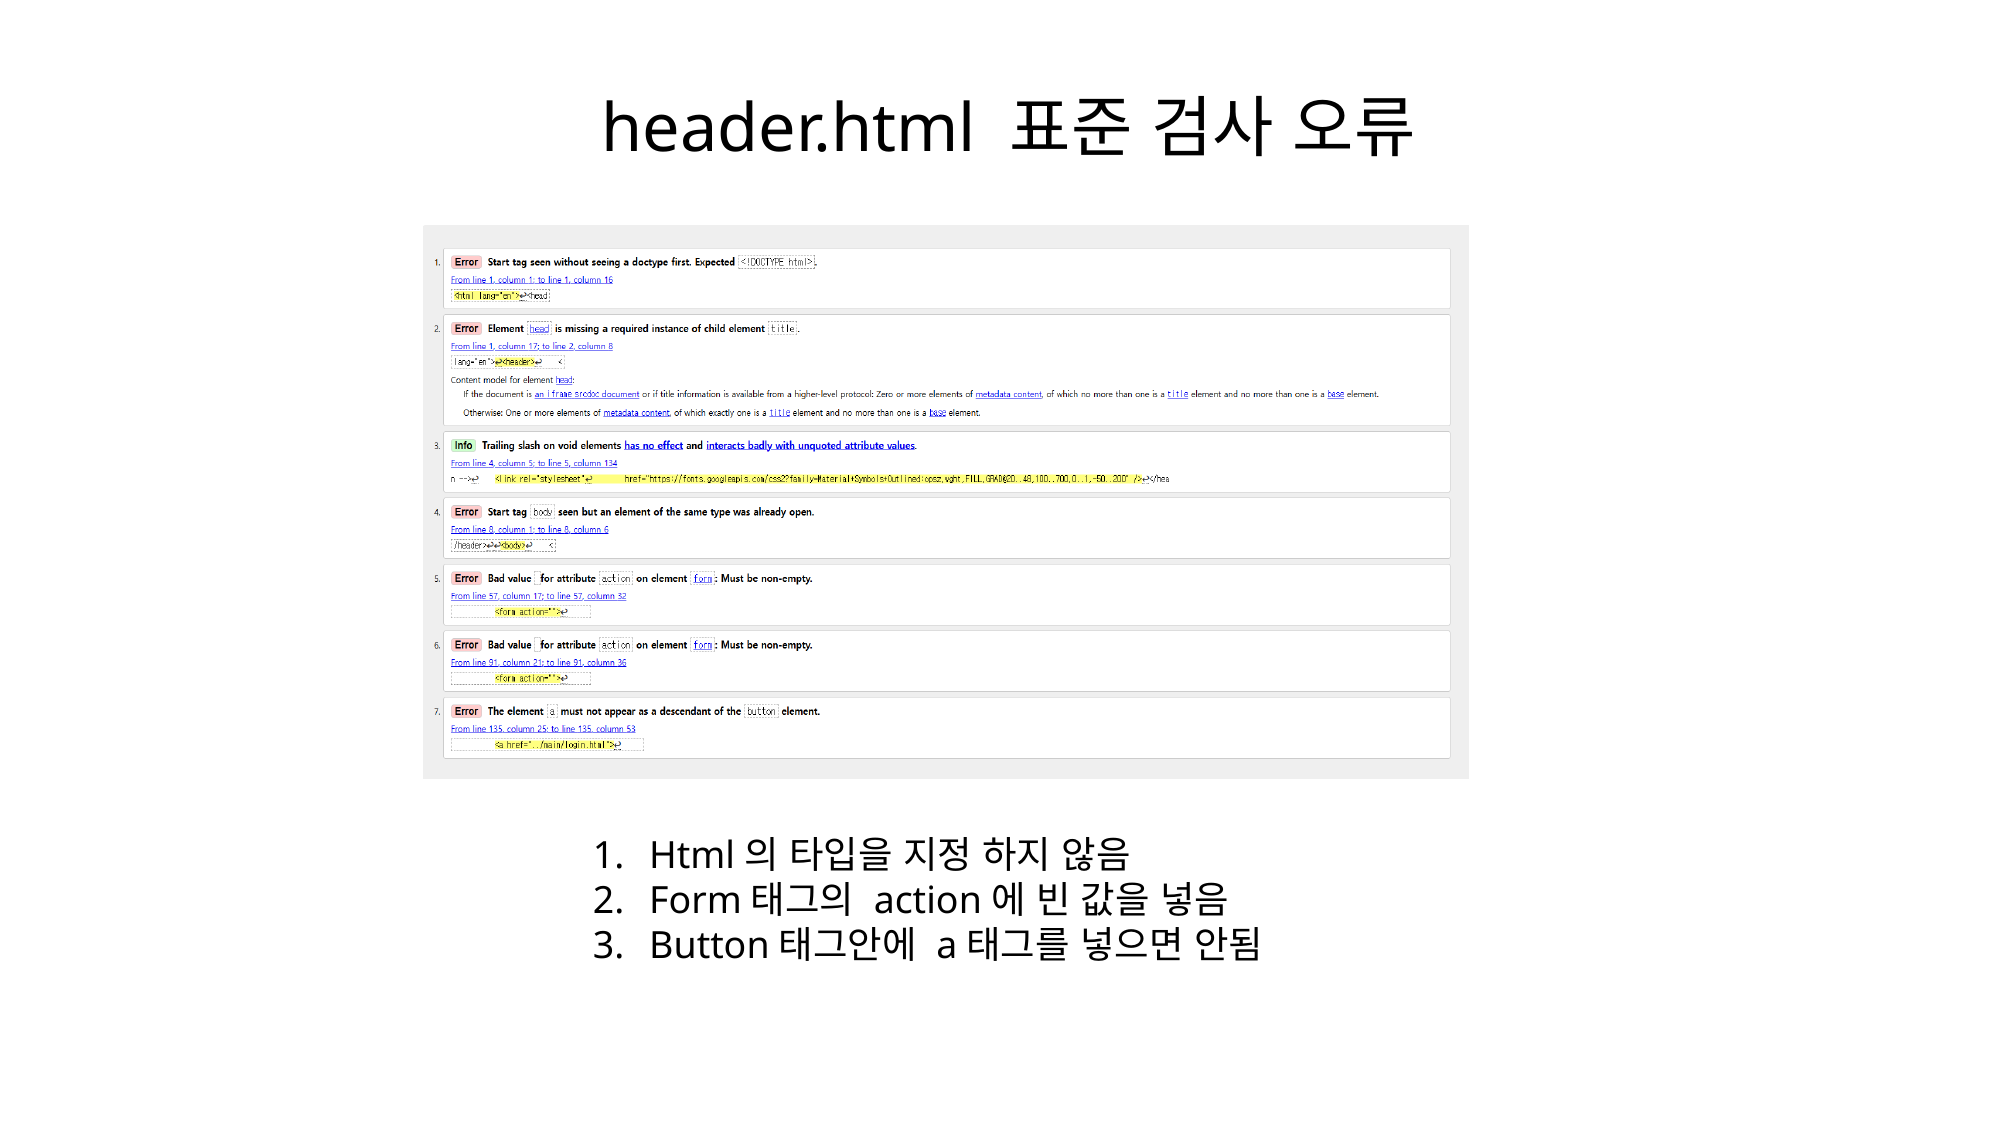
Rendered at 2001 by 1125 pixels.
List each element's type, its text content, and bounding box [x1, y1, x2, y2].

text_box header.html 표준 검사 오류 [0, 77, 2000, 172]
text_box Html의 타입을 지정 하지 않음 Form태그의 action에 빈 값을 넣음 Button태그안에 a태그를 넣으면 안됨 [578, 823, 1315, 974]
picture [423, 225, 1469, 779]
